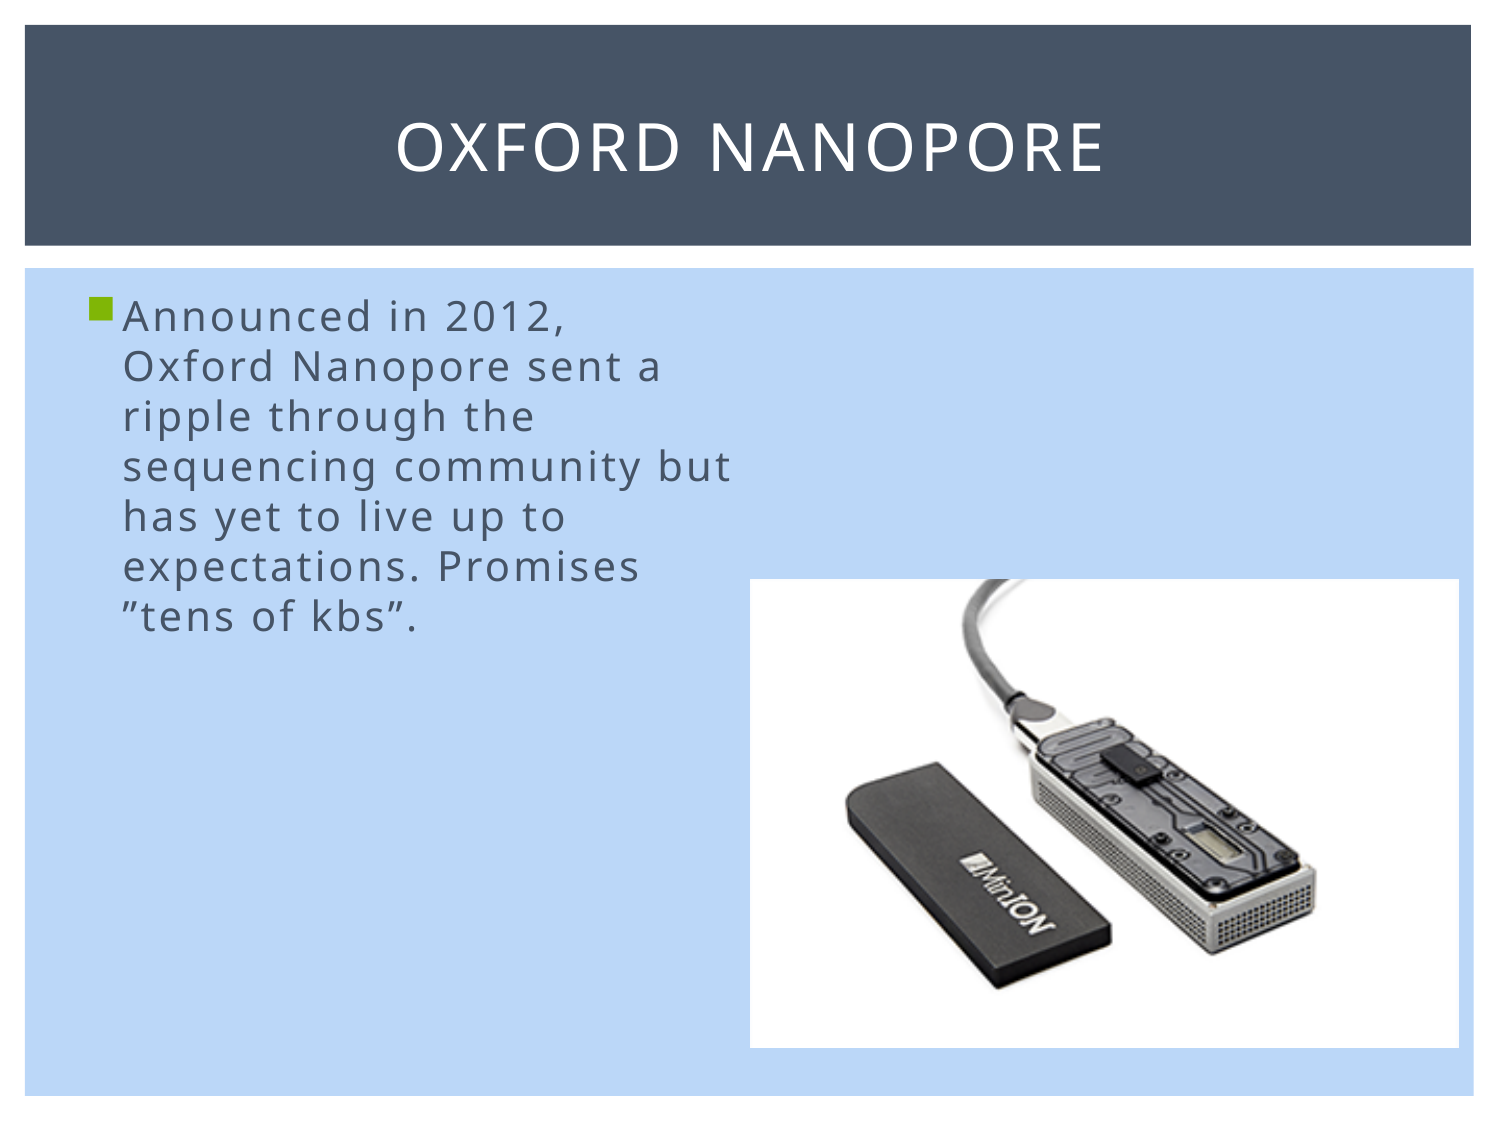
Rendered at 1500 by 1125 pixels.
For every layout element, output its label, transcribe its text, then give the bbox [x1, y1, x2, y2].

list Announced in 2012, Oxford Nanopore sent a ripple through the sequencing community but has yet to live up to expectations. Promises ”tens of kbs”. [62, 281, 753, 1005]
title Oxford nanopore [62, 58, 1438, 232]
picture [749, 578, 1459, 1049]
